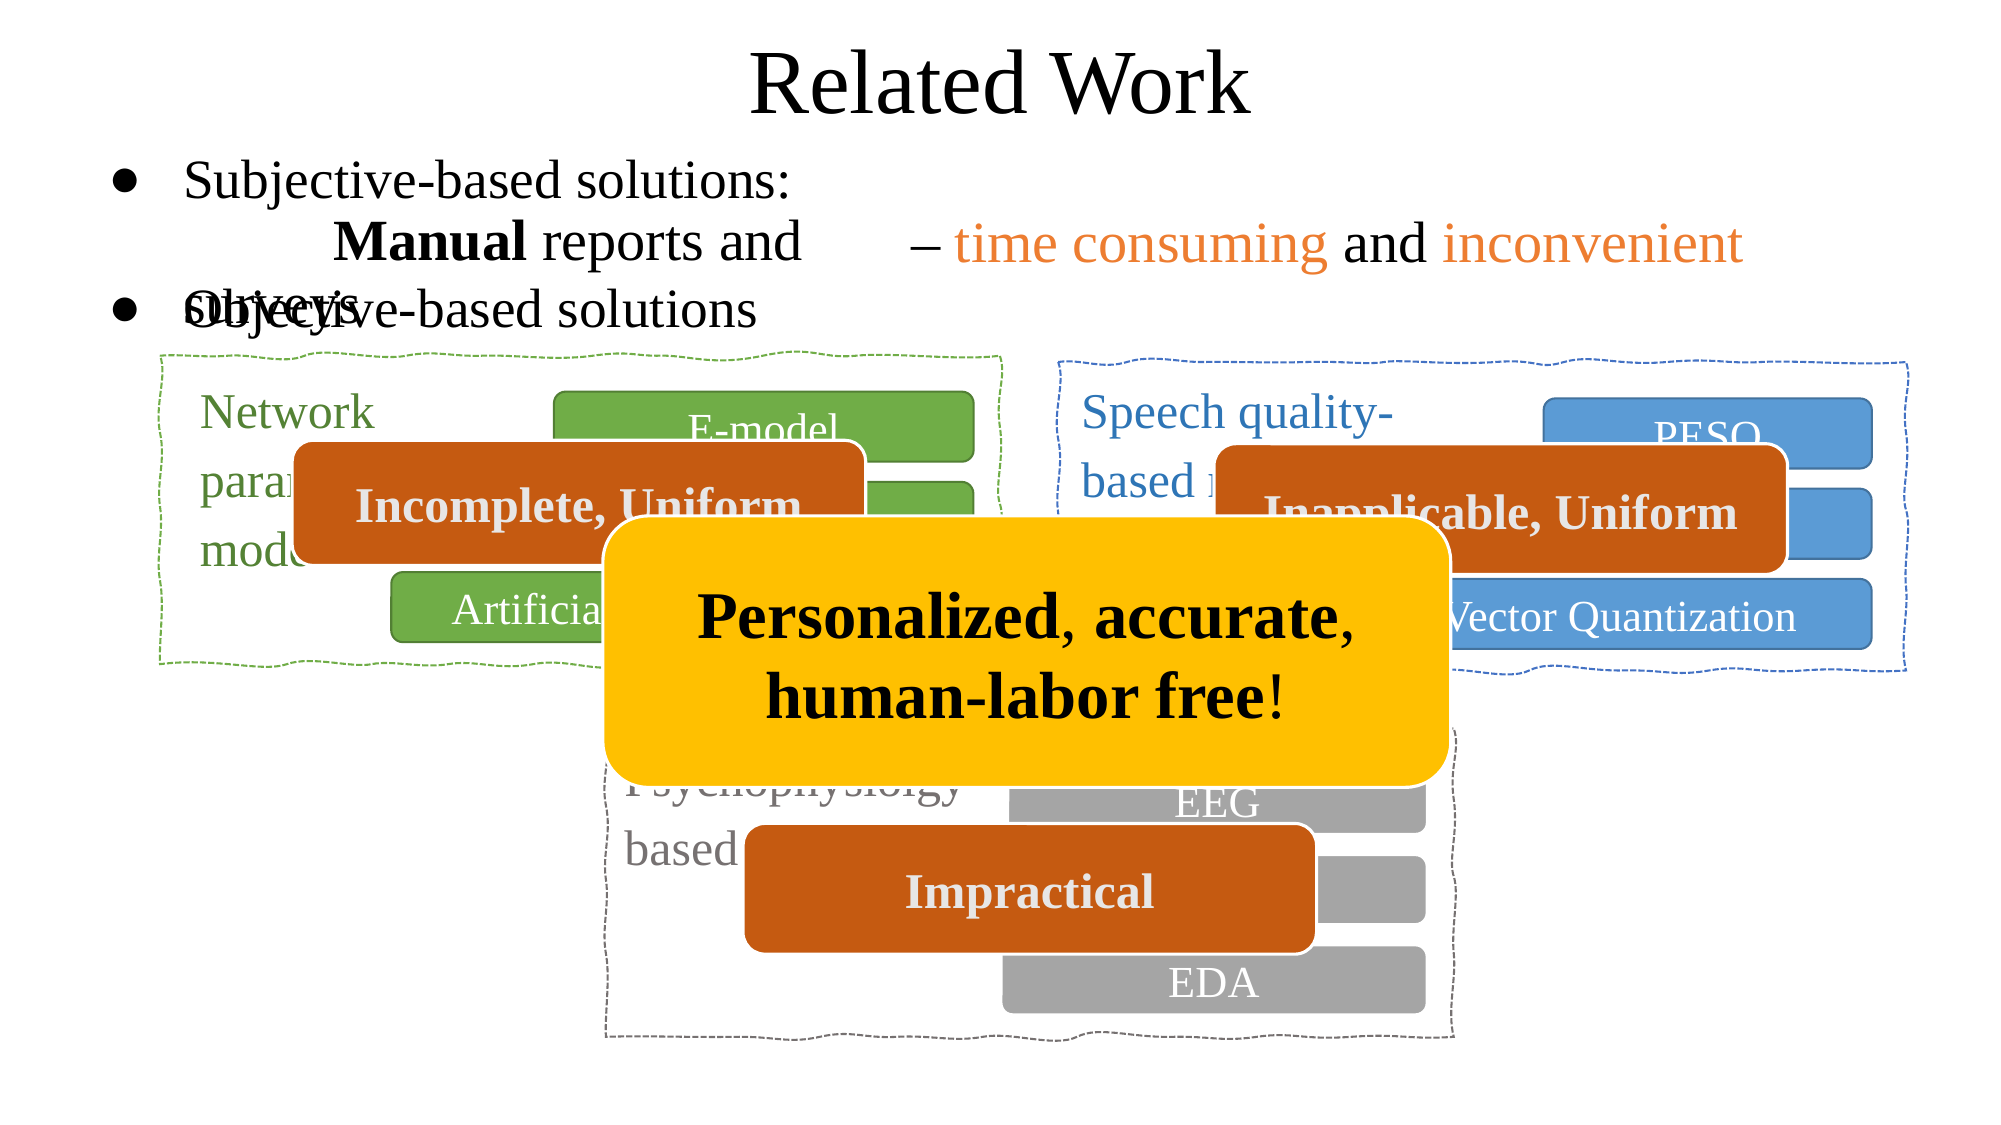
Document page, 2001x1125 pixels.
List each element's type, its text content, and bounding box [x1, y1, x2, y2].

text_box [157, 538, 601, 669]
text_box Network parametric models [160, 371, 575, 584]
text_box ECG [1319, 853, 1429, 927]
text_box [603, 727, 1458, 1042]
text_box Personalized, accurate, human-labor free! [601, 514, 1453, 789]
text_box Vector Quantization [1453, 577, 1873, 650]
text_box [1123, 357, 1238, 362]
text_box Incomplete, Uniform [290, 438, 868, 568]
text_box Objective-based solutions [68, 264, 810, 371]
list Subjective-based solutions: Manual reports and surveys [68, 135, 974, 276]
text_box [1453, 358, 1910, 676]
text_box Impractical [741, 821, 1319, 956]
text_box GAP-model [868, 480, 975, 514]
text_box P.563 [1789, 487, 1873, 560]
text_box Artificial Neural Network [390, 571, 601, 644]
text_box [575, 351, 1004, 514]
text_box Psychophysiolgy-based models. [584, 729, 1006, 883]
text_box EDA [999, 943, 1429, 1017]
title Related Work [68, 19, 1932, 145]
text_box Inapplicable, Uniform [1212, 442, 1790, 576]
text_box E-model [552, 390, 975, 463]
text_box Speech quality-based models [1041, 362, 1490, 514]
text_box PESQ [1542, 397, 1873, 470]
text_box EEG [1006, 784, 1429, 836]
text_box – time consuming and inconvenient [871, 197, 1807, 304]
